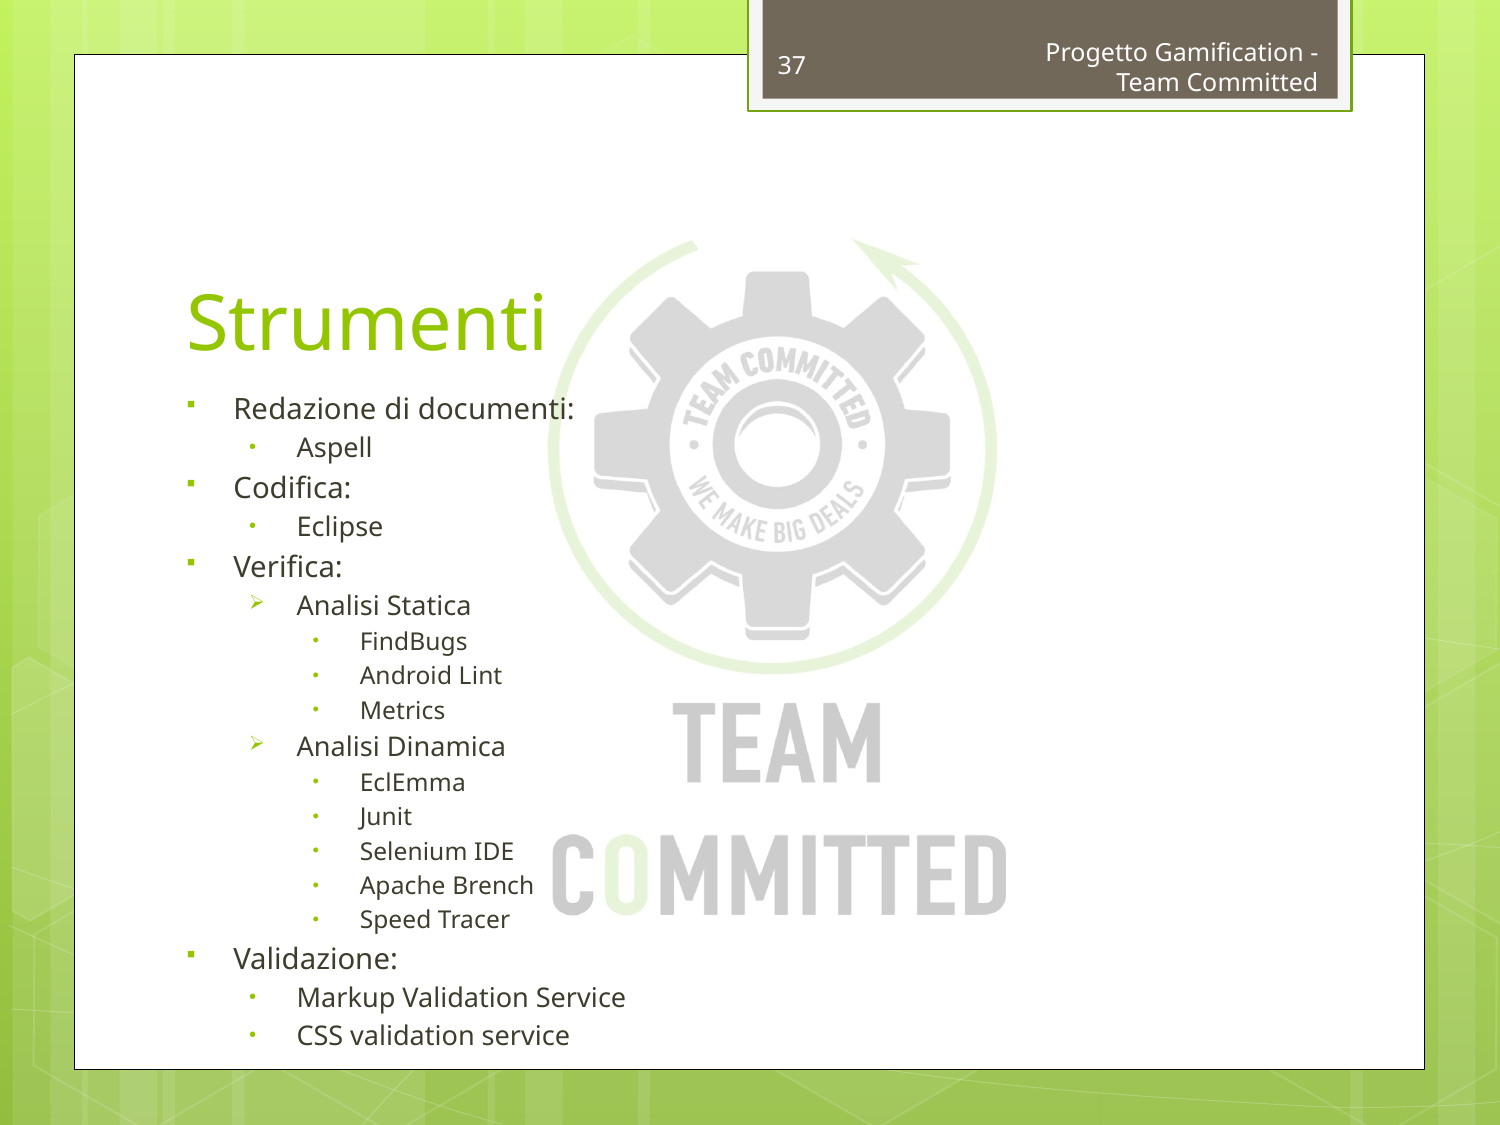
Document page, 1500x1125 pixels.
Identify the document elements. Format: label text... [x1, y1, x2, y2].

slide_number Progetto Gamification - Team Committed [983, 36, 1334, 97]
slide_number 37 [762, 36, 982, 97]
picture [450, 207, 1070, 960]
text_box Redazione di documenti: Aspell Codifica: Eclipse Verifica: Analisi Statica FindBugs Android Lint Metrics Analisi Dinamica EclEmma Junit Selenium IDE Apache Brench Speed Tracer Validazione: Markup Validation Service CSS validation service [171, 382, 1283, 1068]
text_box Strumenti [171, 172, 1324, 374]
